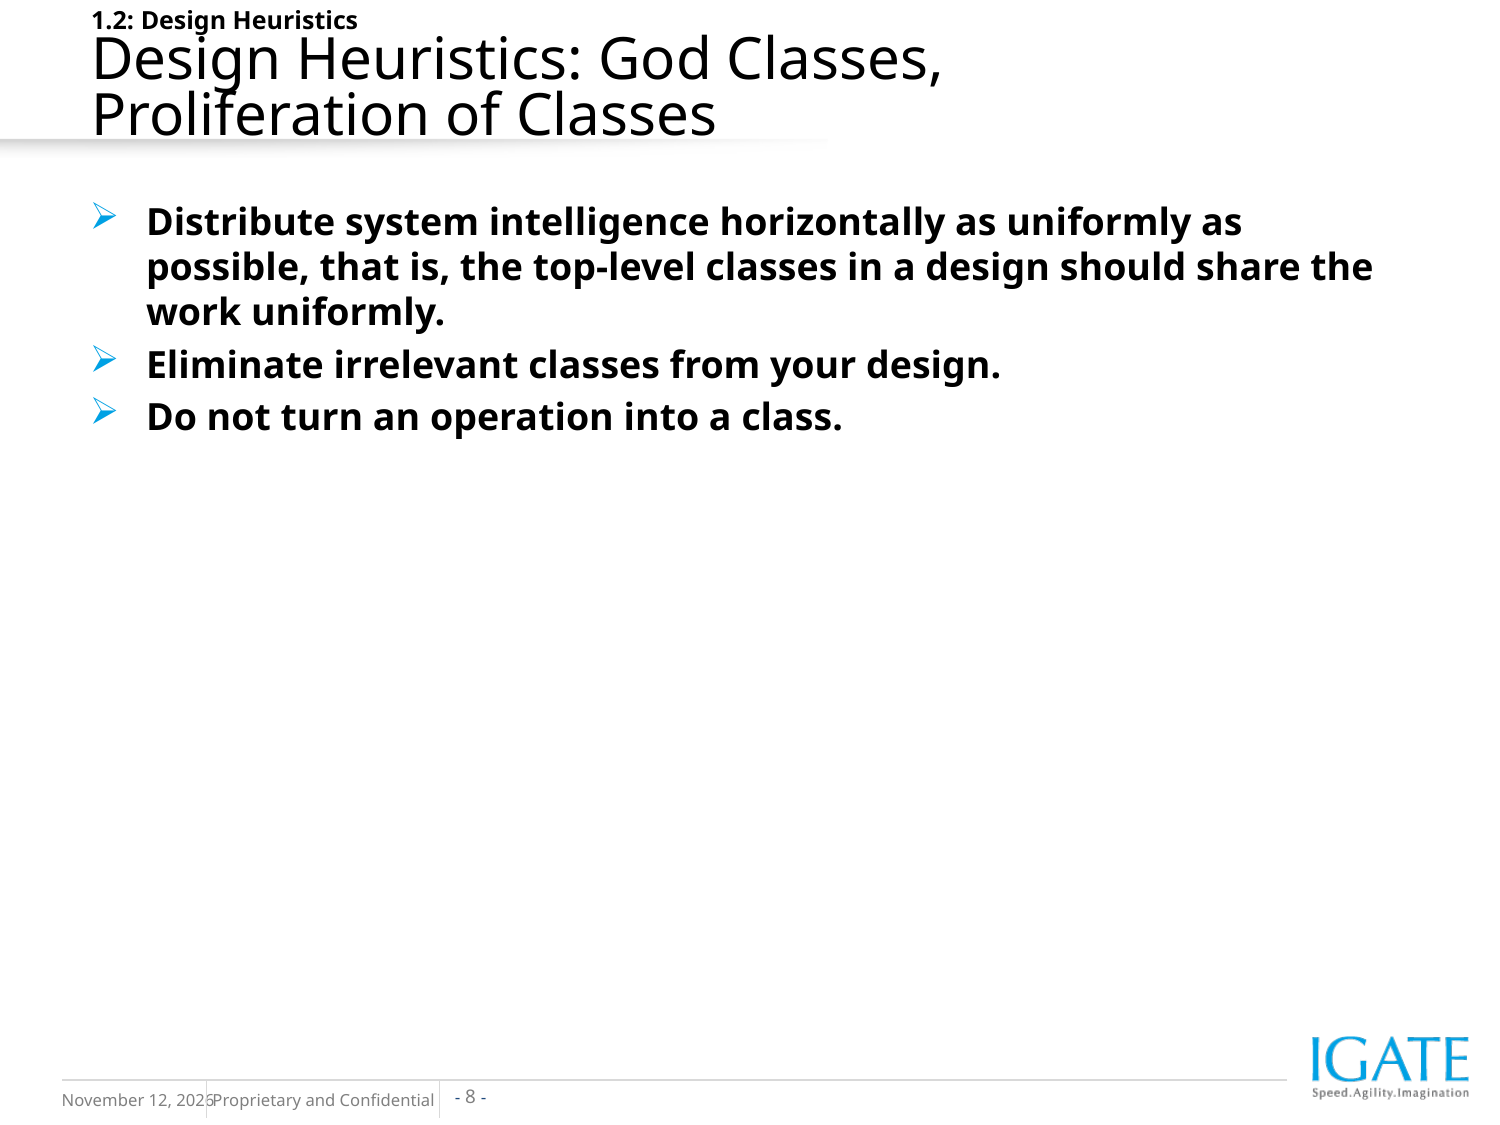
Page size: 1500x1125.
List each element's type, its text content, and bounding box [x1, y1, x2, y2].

picture [1304, 1028, 1475, 1105]
list Distribute system intelligence horizontally as uniformly as possible, that is, the top-level classes in a design should share the work uniformly. Eliminate irrelevant classes from your design. Do not turn an operation into a class. [75, 191, 1425, 934]
text_box 1.2: Design Heuristics Design Heuristics: God Classes, Proliferation of Classes [76, 20, 1213, 138]
picture [0, 112, 919, 174]
